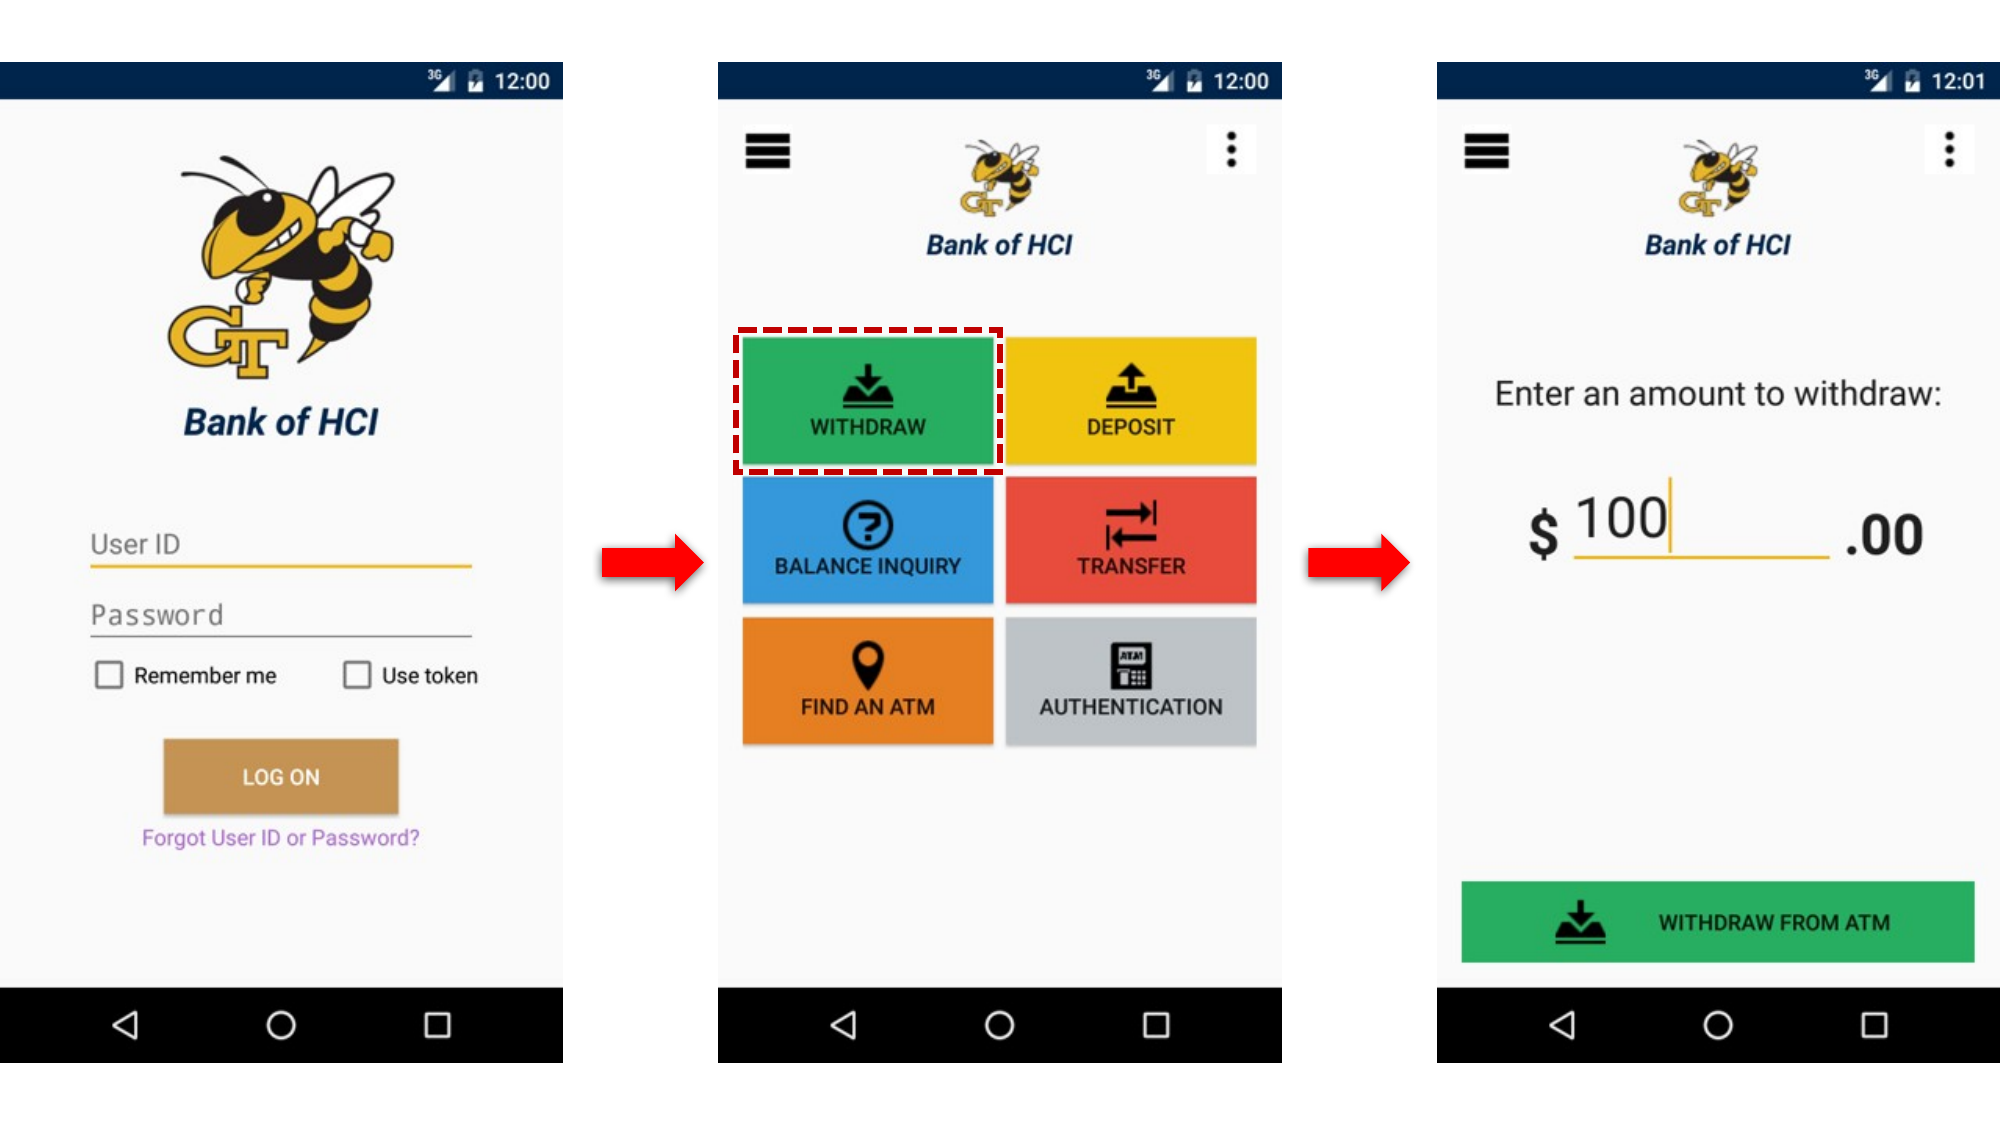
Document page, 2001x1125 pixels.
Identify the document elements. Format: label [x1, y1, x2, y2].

picture [718, 62, 1282, 1063]
text_box [1308, 533, 1411, 592]
text_box [602, 533, 704, 592]
picture [1437, 62, 2000, 1063]
picture [0, 62, 563, 1063]
